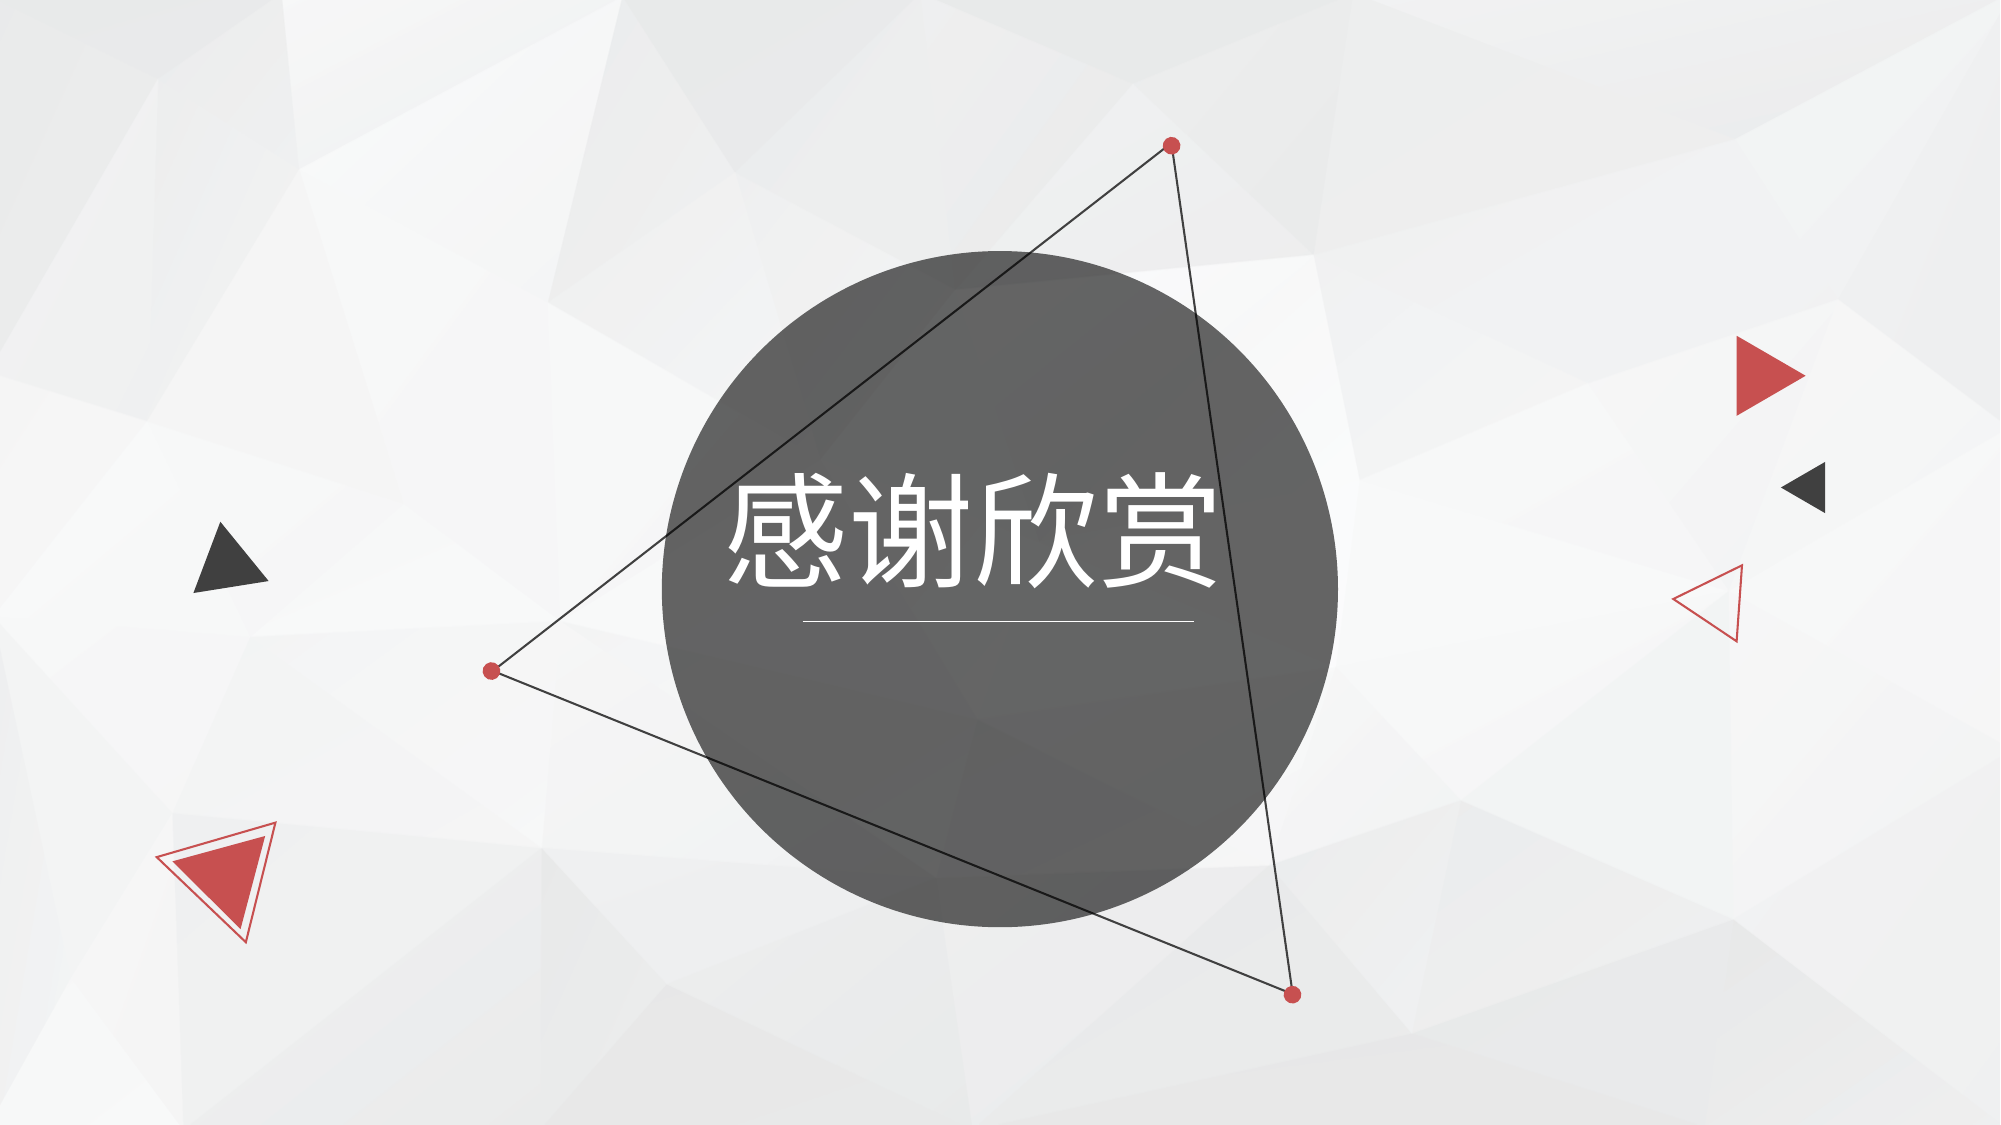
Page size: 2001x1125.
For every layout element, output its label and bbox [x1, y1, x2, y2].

text_box [191, 519, 271, 595]
text_box [1671, 563, 1744, 644]
text_box [661, 251, 1338, 928]
text_box [1736, 335, 1806, 416]
text_box [169, 823, 293, 945]
text_box [590, 109, 1472, 869]
text_box [1778, 460, 1827, 515]
picture [0, 0, 2000, 1125]
